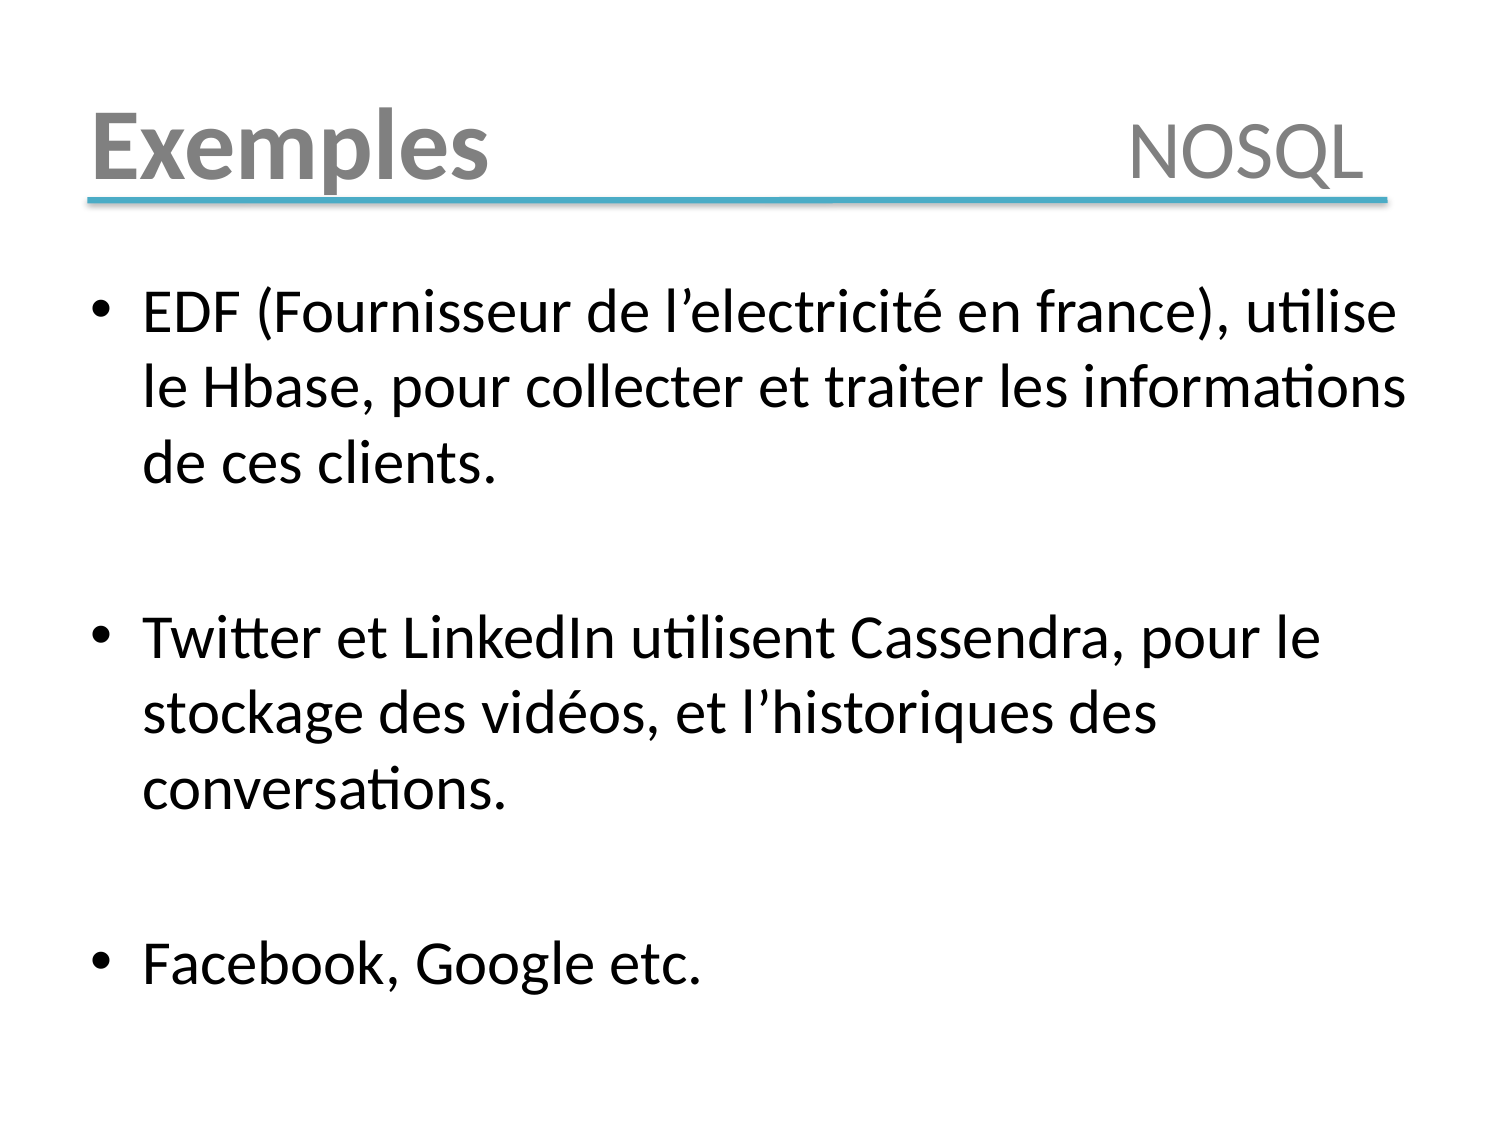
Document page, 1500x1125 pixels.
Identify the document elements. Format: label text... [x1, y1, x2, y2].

list EDF (Fournisseur de l’electricité en france), utilise le Hbase, pour collecter et traiter les informations de ces clients. Twitter et LinkedIn utilisent Cassendra, pour le stockage des vidéos, et l’historiques des conversations. Facebook, Google etc. [75, 262, 1425, 1005]
text_box NOSQL [1112, 87, 1425, 203]
title Exemples [75, 45, 1425, 233]
